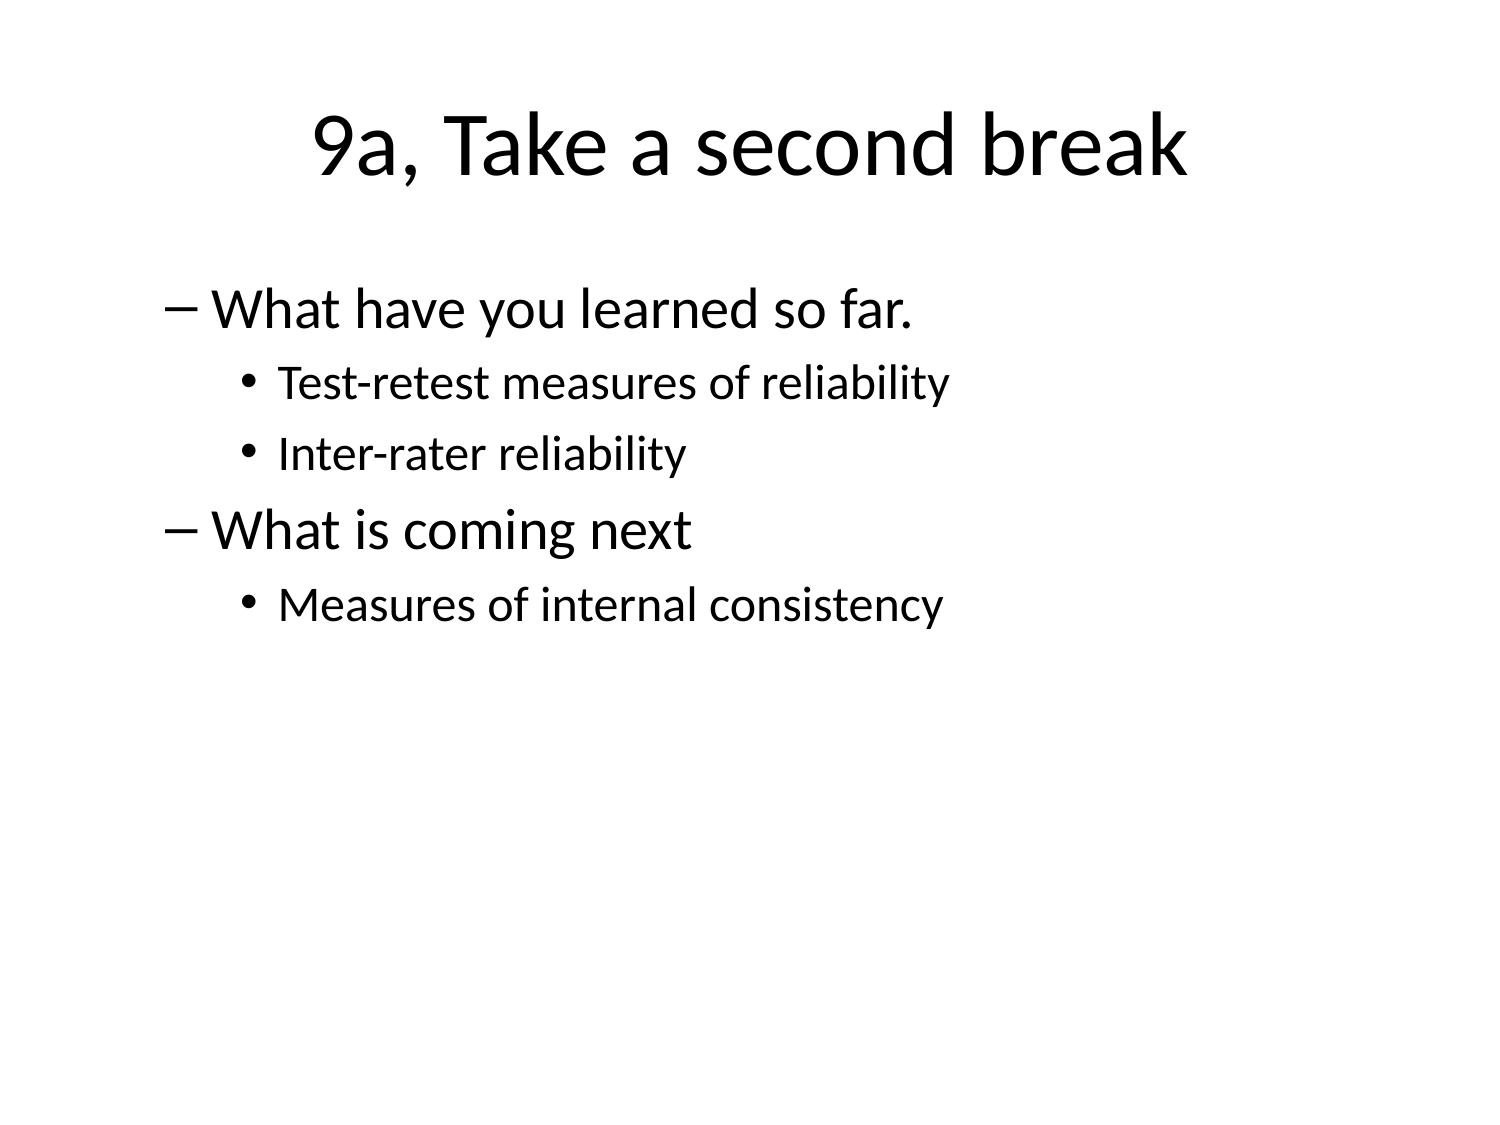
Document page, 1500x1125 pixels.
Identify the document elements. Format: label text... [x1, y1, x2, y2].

title 9a, Take a second break [75, 45, 1425, 233]
list What have you learned so far. Test-retest measures of reliability Inter-rater reliability What is coming next Measures of internal consistency [75, 262, 1425, 1005]
